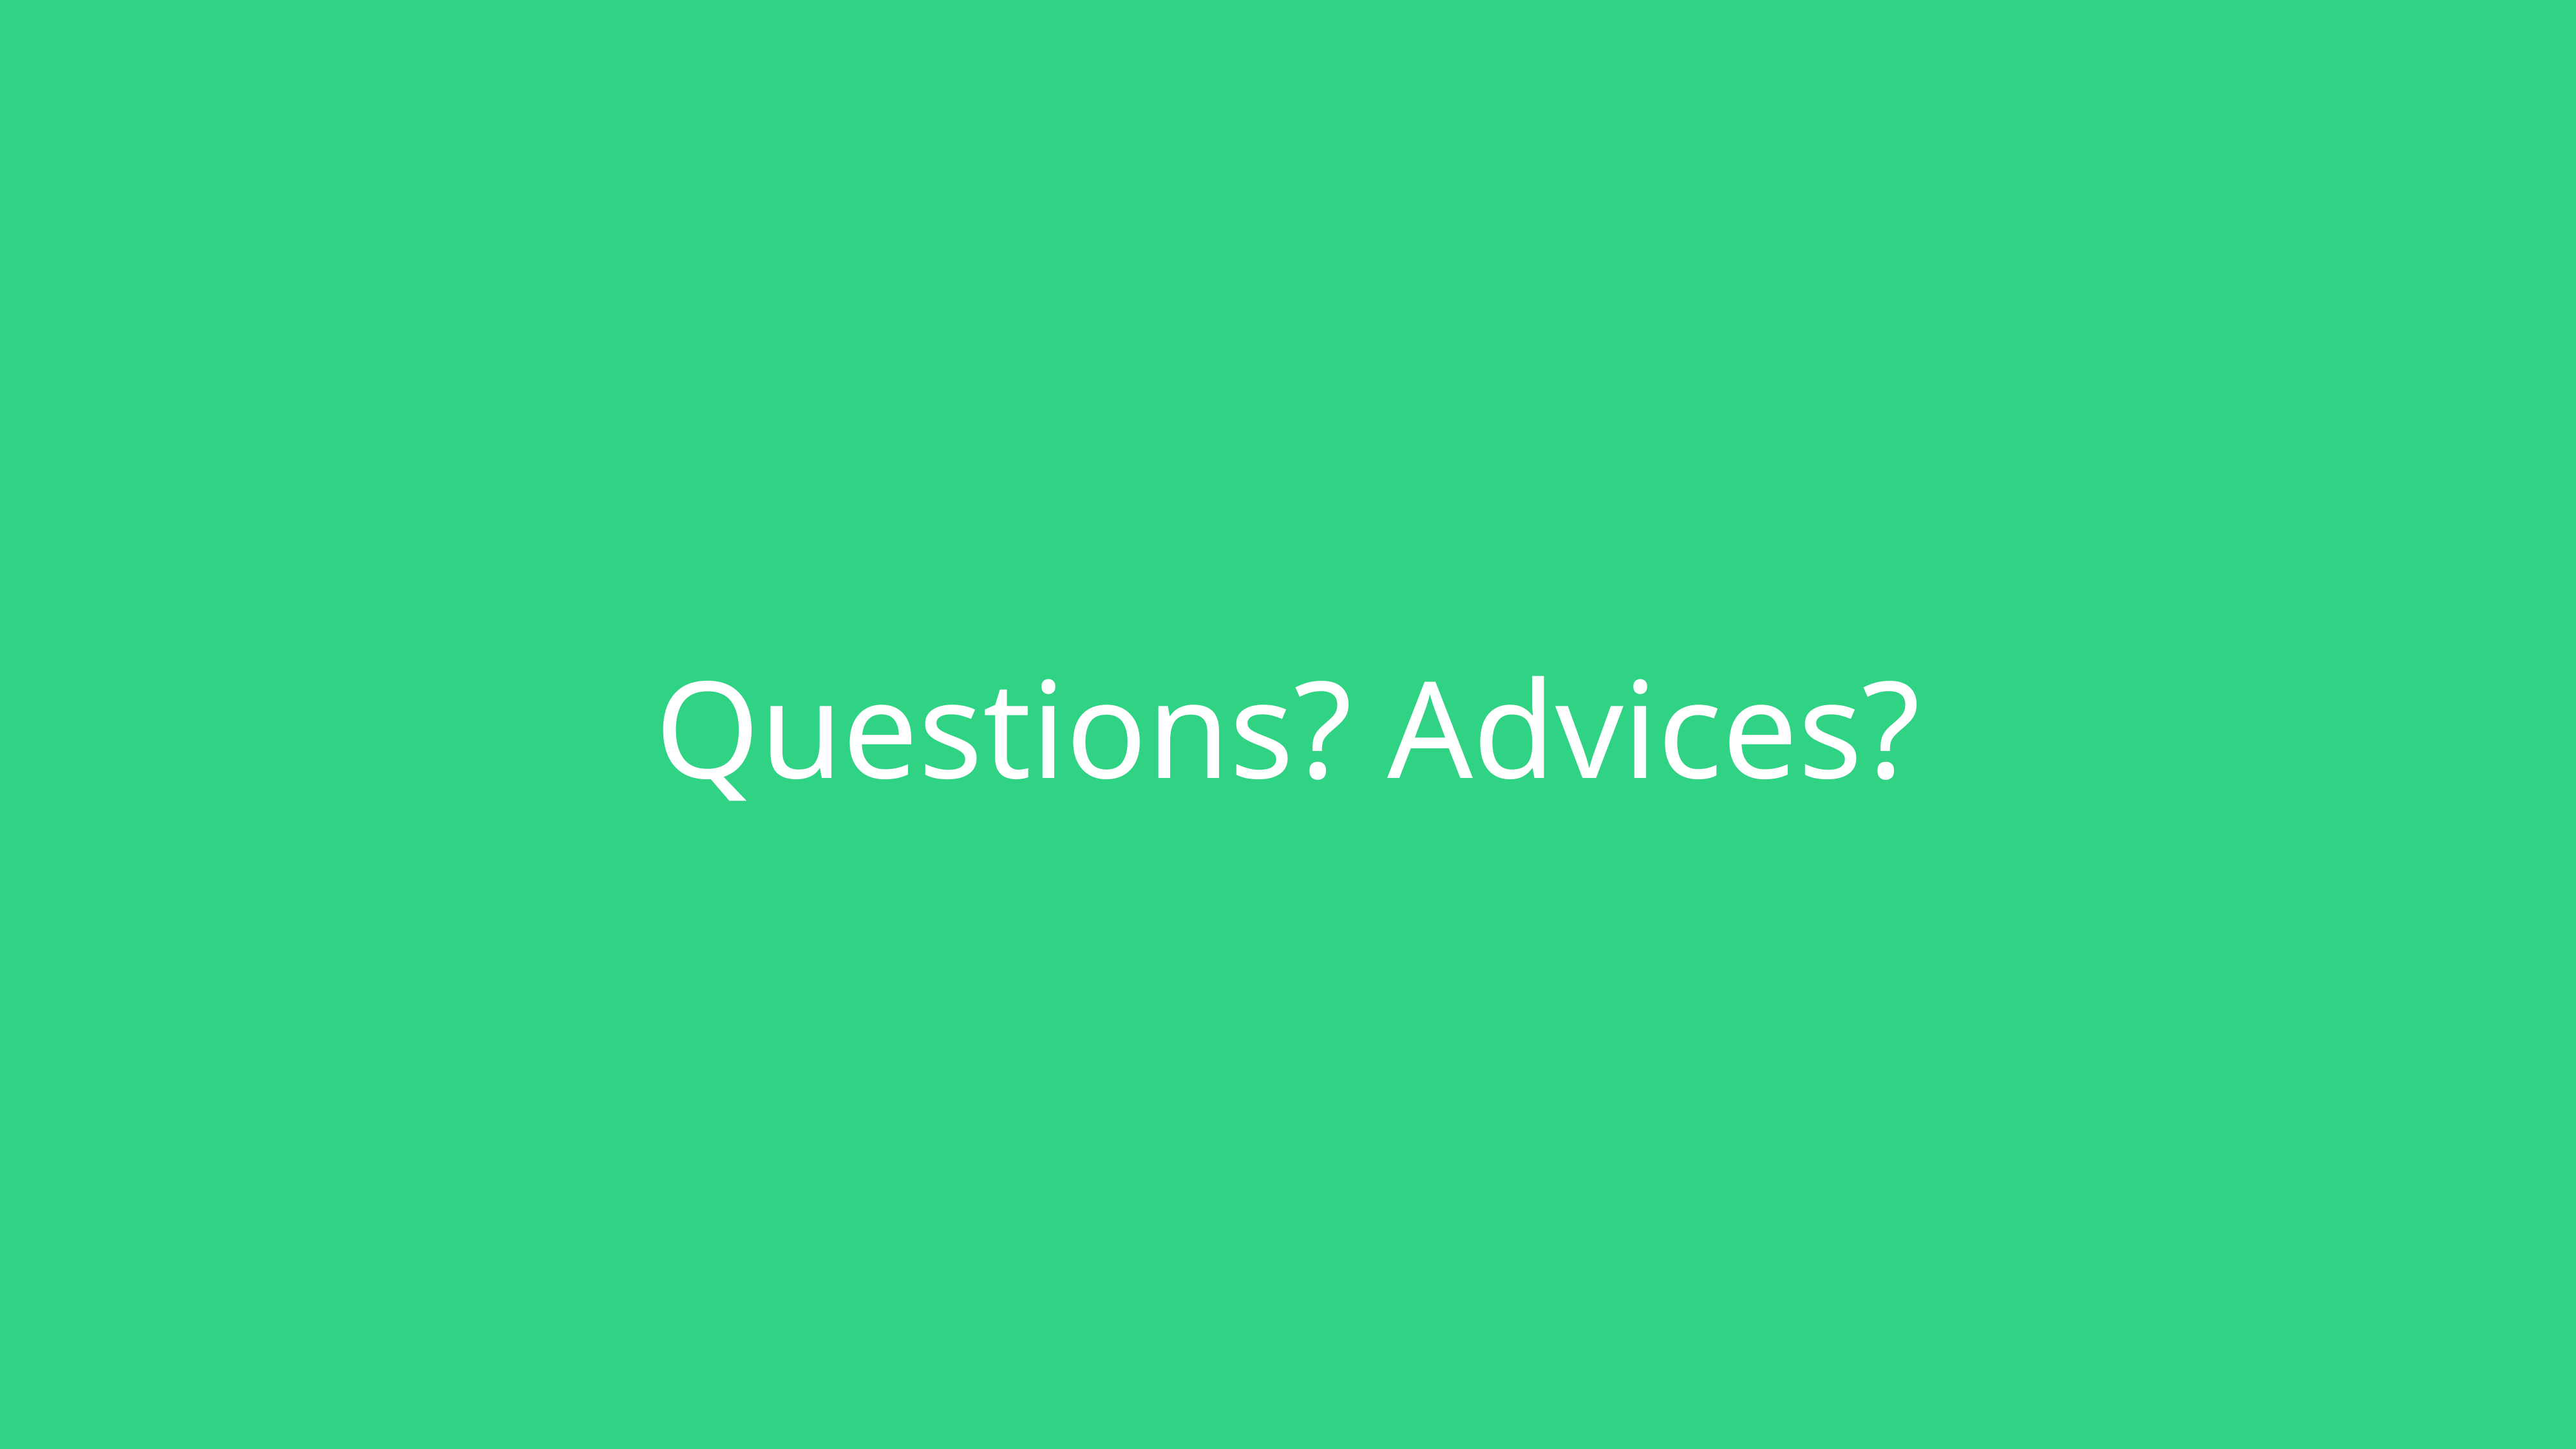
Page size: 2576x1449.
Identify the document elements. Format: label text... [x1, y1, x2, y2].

text_box Questions? Advices? [676, 638, 1900, 811]
